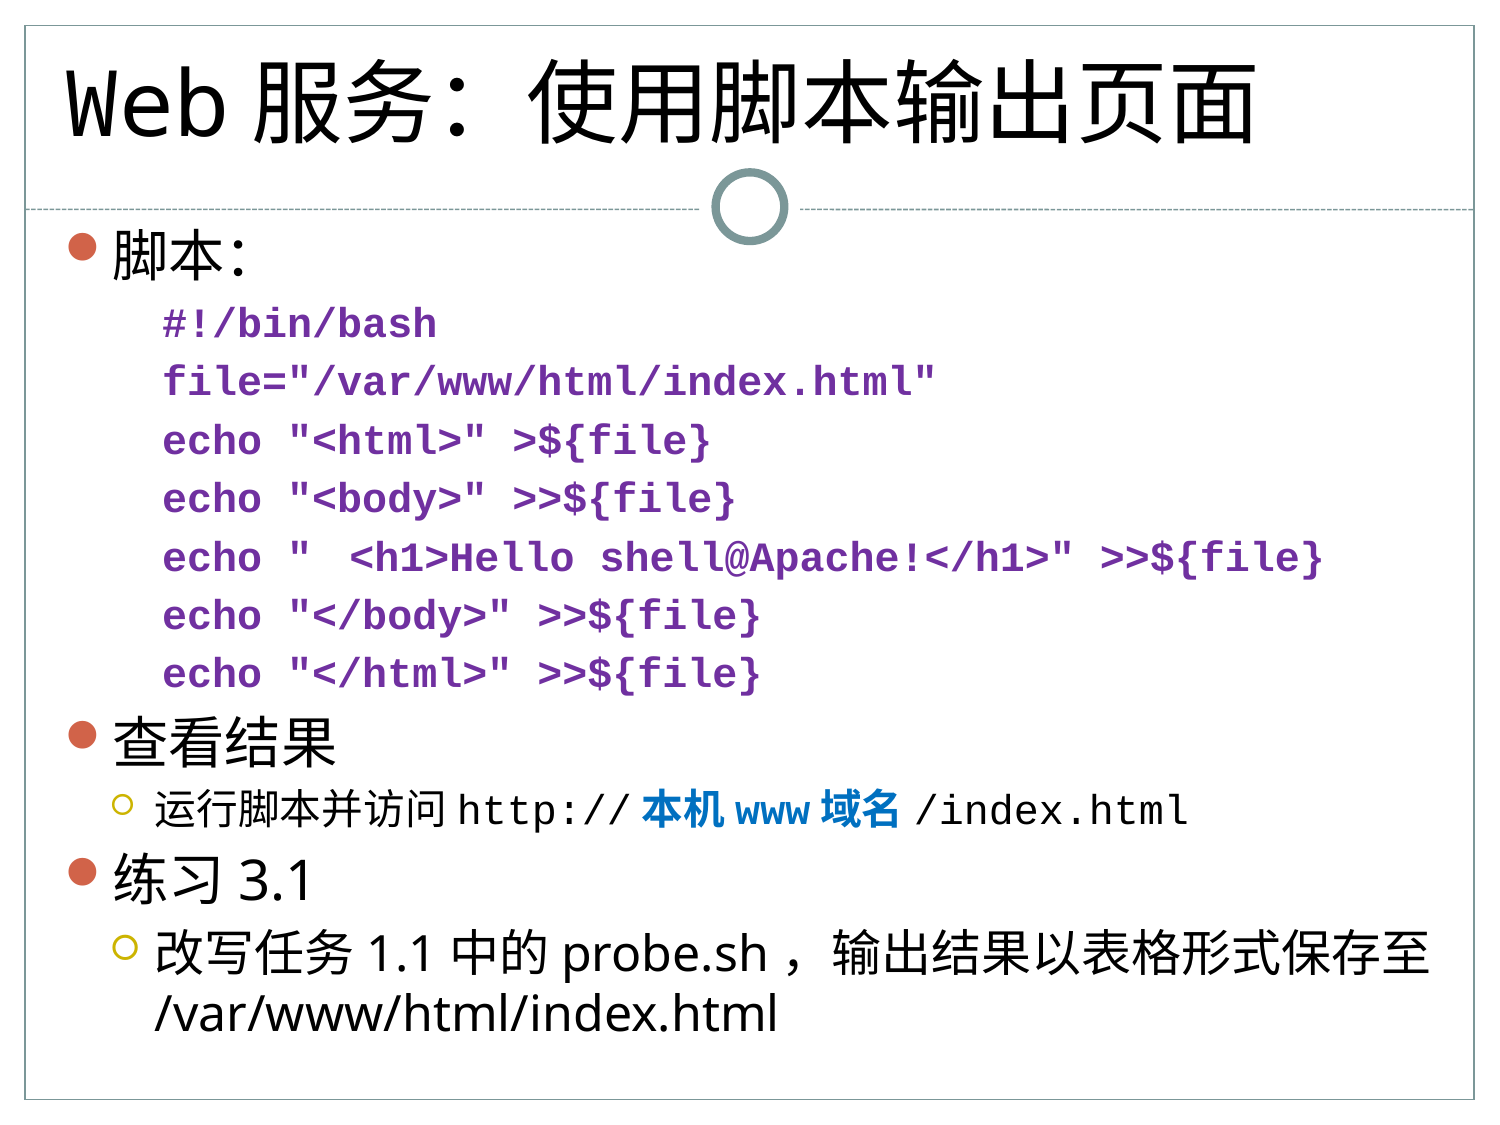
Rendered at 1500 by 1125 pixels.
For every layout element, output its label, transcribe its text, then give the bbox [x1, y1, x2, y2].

title Web服务：使用脚本输出页面 [49, 37, 1450, 162]
list 脚本： #!/bin/bash file="/var/www/html/index.html" echo "<html>" >${file} echo "<body>" >>${file} echo " <h1>Hello shell@Apache!</h1>" >>${file} echo "</body>" >>${file} echo "</html>" >>${file} 查看结果 运行脚本并访问http://本机www域名/index.html 练习3.1 改写任务1.1中的probe.sh，输出结果以表格形式保存至/var/www/html/index.html [49, 212, 1450, 1099]
